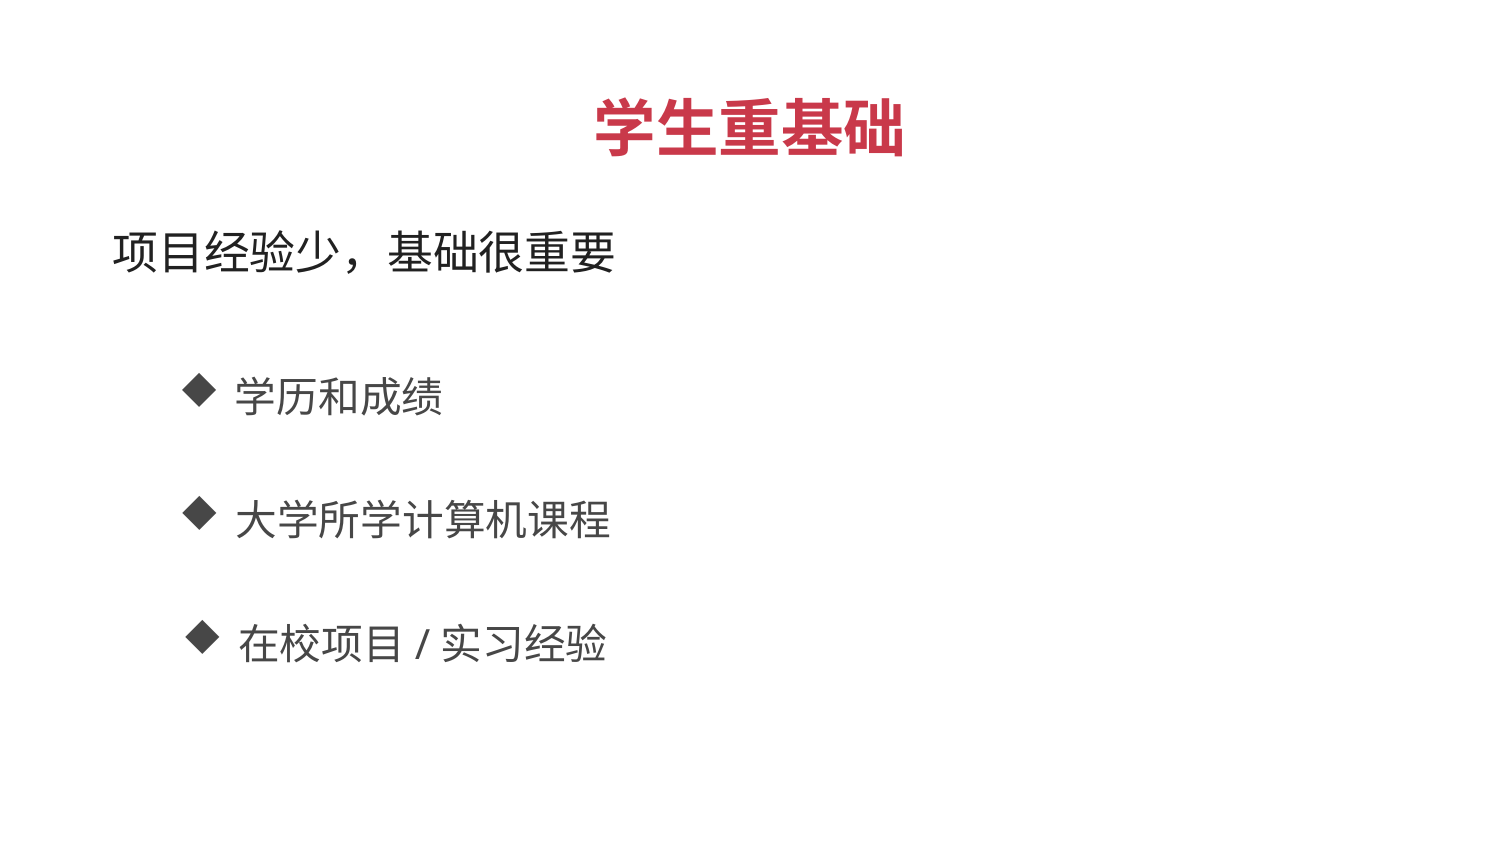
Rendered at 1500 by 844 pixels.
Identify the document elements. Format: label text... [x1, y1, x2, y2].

text_box 在校项目/实习经验 [91, 610, 1497, 675]
text_box 学历和成绩 [88, 363, 1494, 428]
list 项目经验少，基础很重要 [76, 208, 1427, 293]
text_box 学生重基础 [578, 81, 922, 172]
text_box 大学所学计算机课程 [89, 486, 1495, 552]
